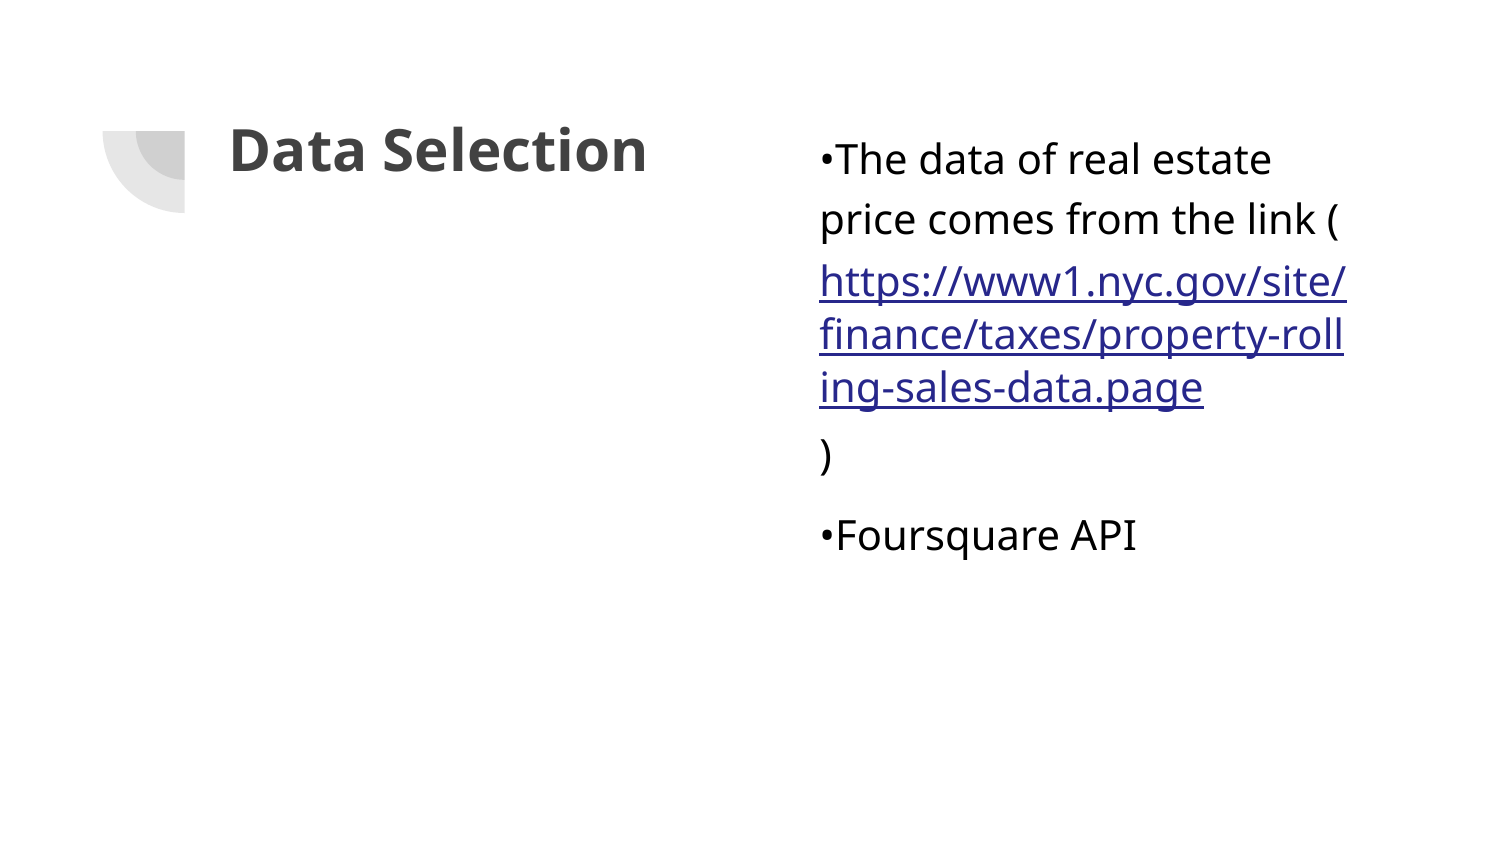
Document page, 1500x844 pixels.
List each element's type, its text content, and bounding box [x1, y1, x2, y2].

title Data Selection [213, 97, 777, 425]
list •The data of real estate price comes from the link (https://www1.nyc.gov/site/finance/taxes/property-rolling-sales-data.page) •Foursquare API [804, 108, 1368, 744]
